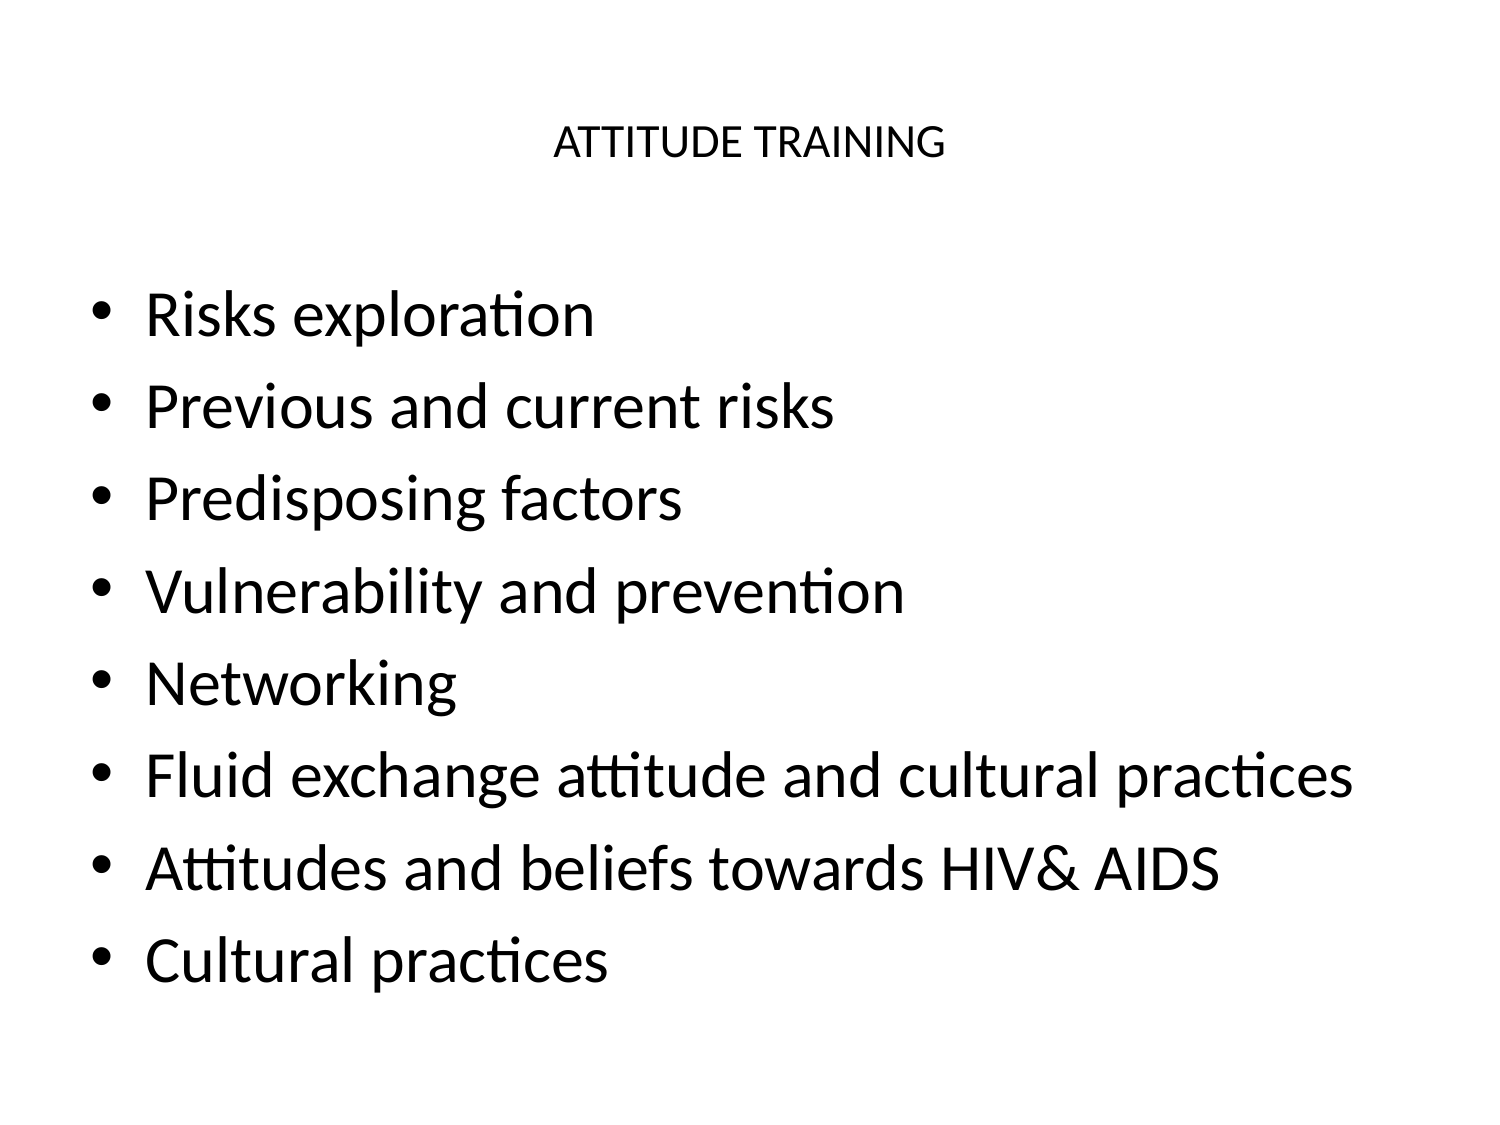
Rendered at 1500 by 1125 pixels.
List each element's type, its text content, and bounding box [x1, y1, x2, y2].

title ATTITUDE TRAINING [75, 45, 1425, 233]
list Risks exploration Previous and current risks Predisposing factors Vulnerability and prevention Networking Fluid exchange attitude and cultural practices Attitudes and beliefs towards HIV& AIDS Cultural practices [75, 262, 1425, 1005]
